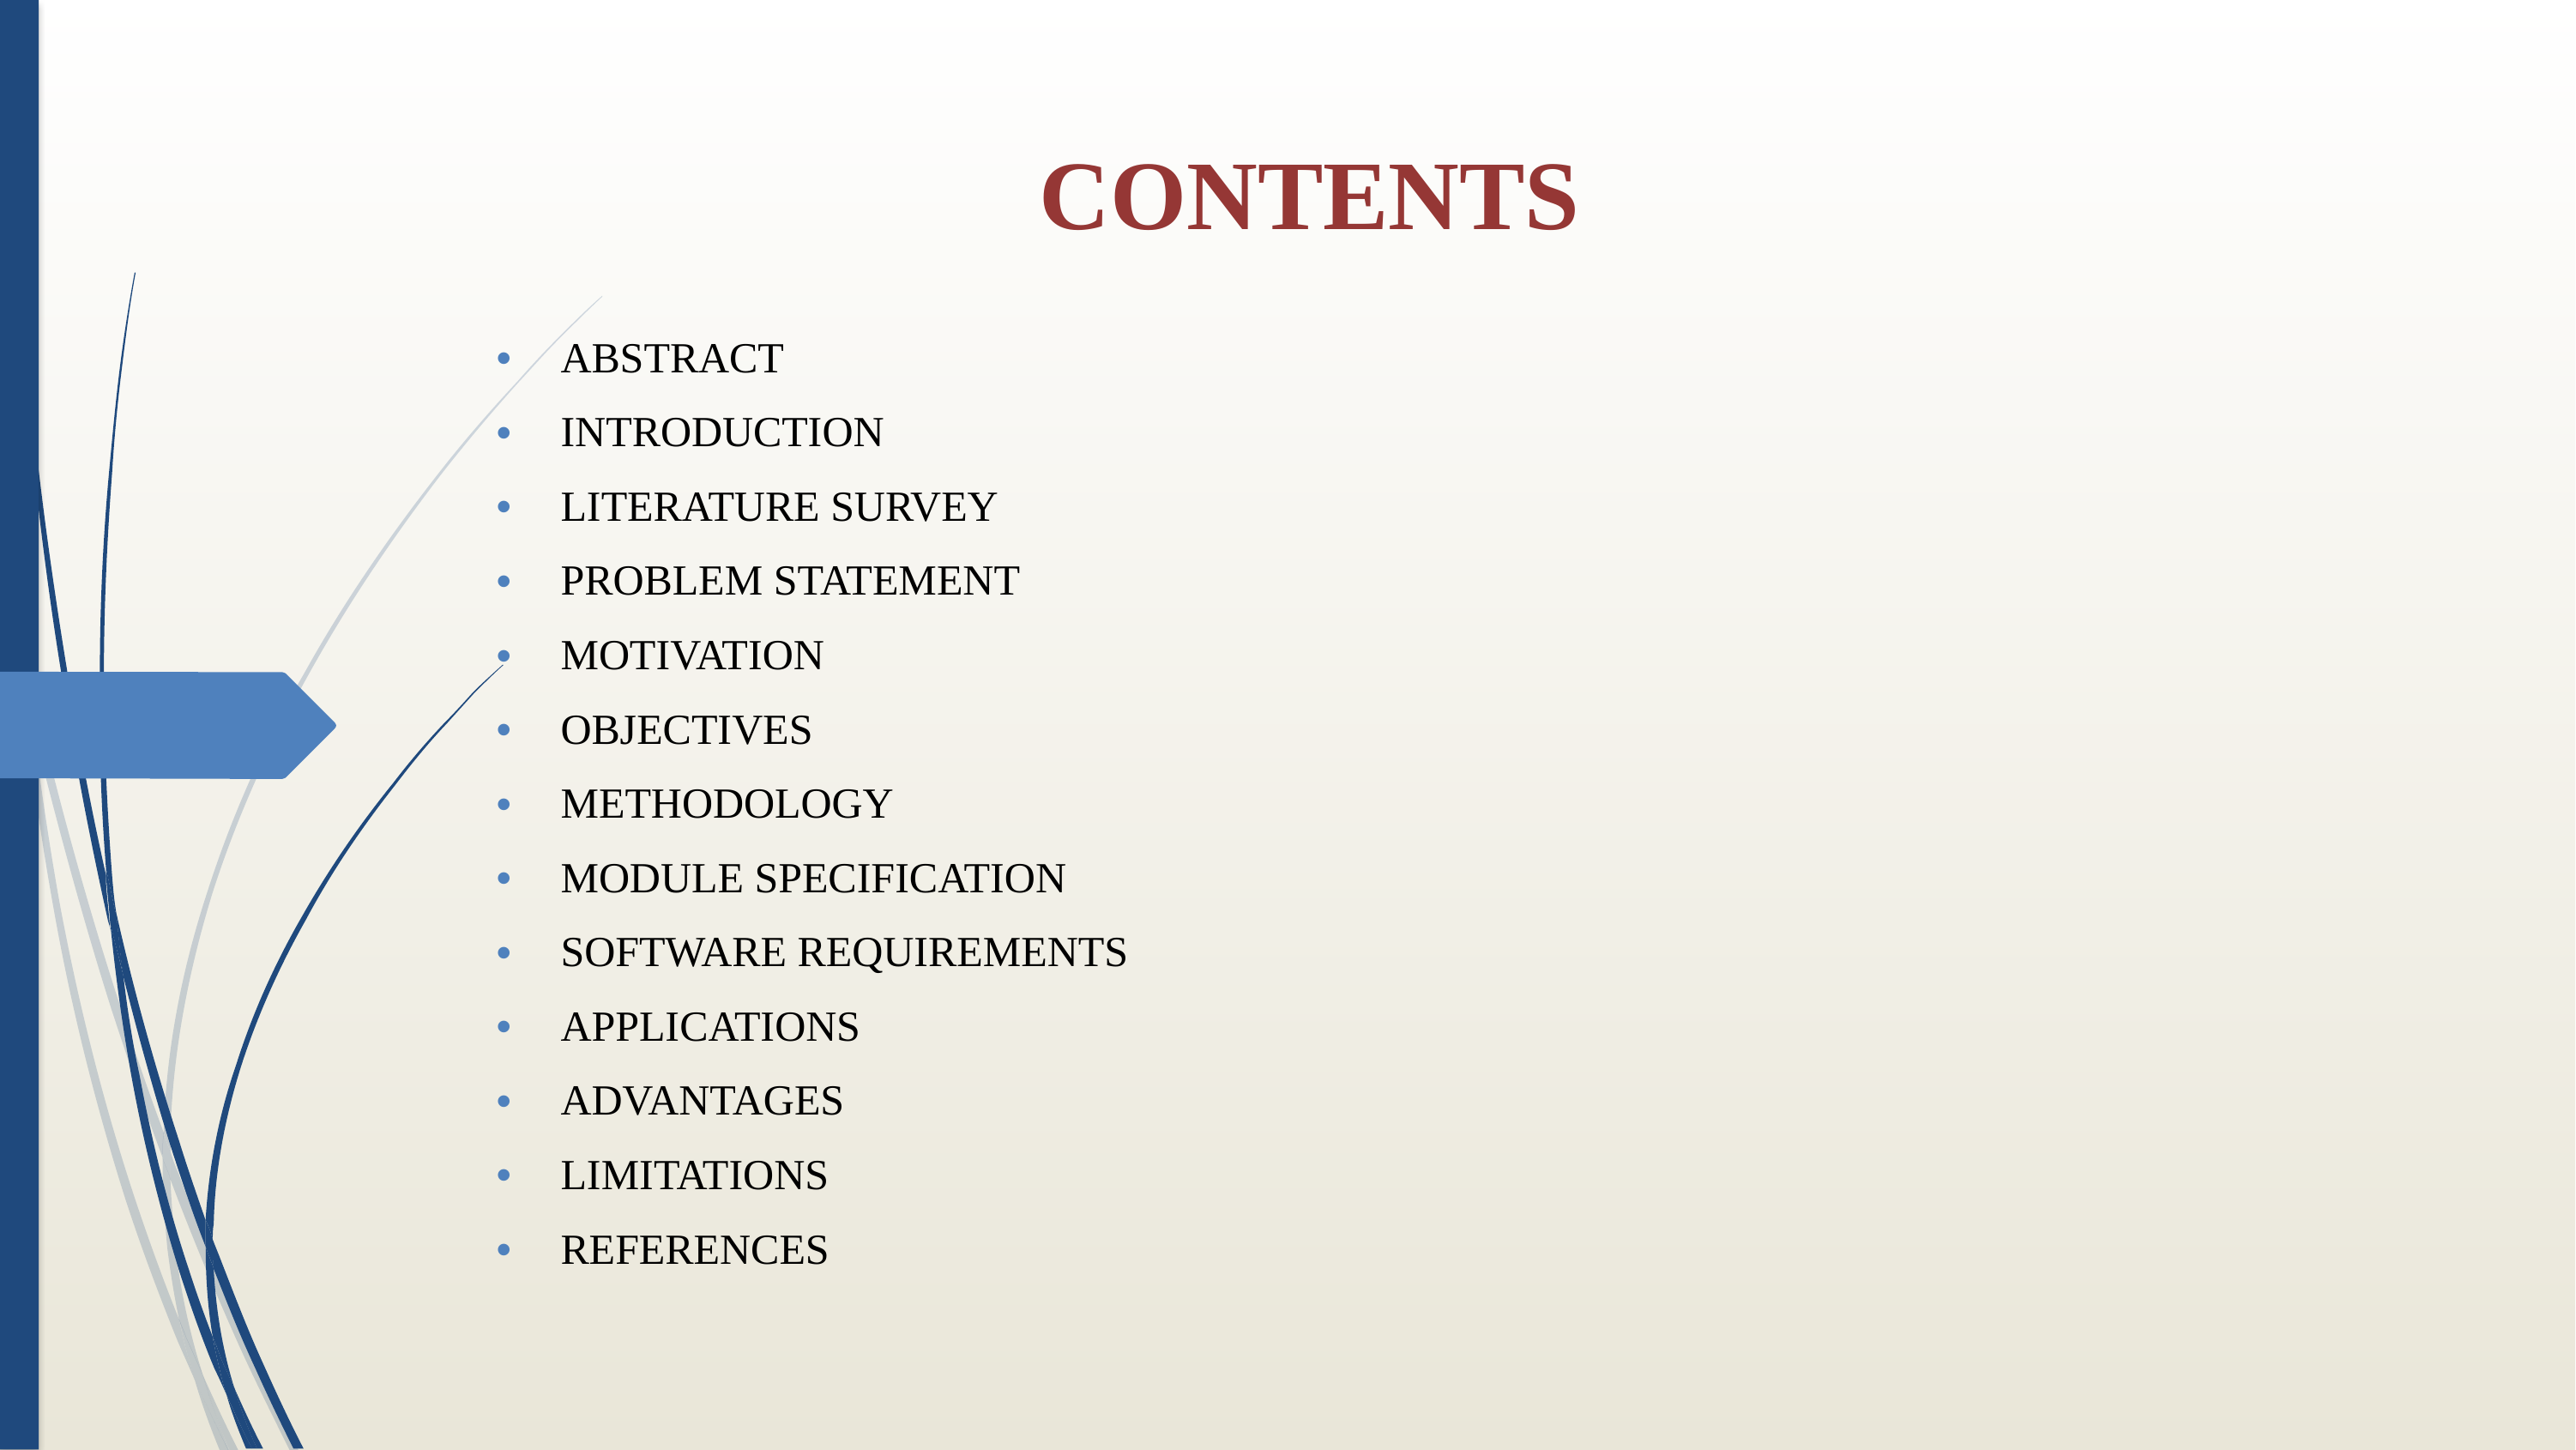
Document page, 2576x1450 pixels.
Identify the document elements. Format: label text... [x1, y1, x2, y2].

title CONTENTS [44, 102, 2576, 257]
list ABSTRACT INTRODUCTION LITERATURE SURVEY PROBLEM STATEMENT MOTIVATION OBJECTIVES METHODOLOGY MODULE SPECIFICATION SOFTWARE REQUIREMENTS APPLICATIONS ADVANTAGES LIMITATIONS REFERENCES [483, 328, 2430, 1423]
